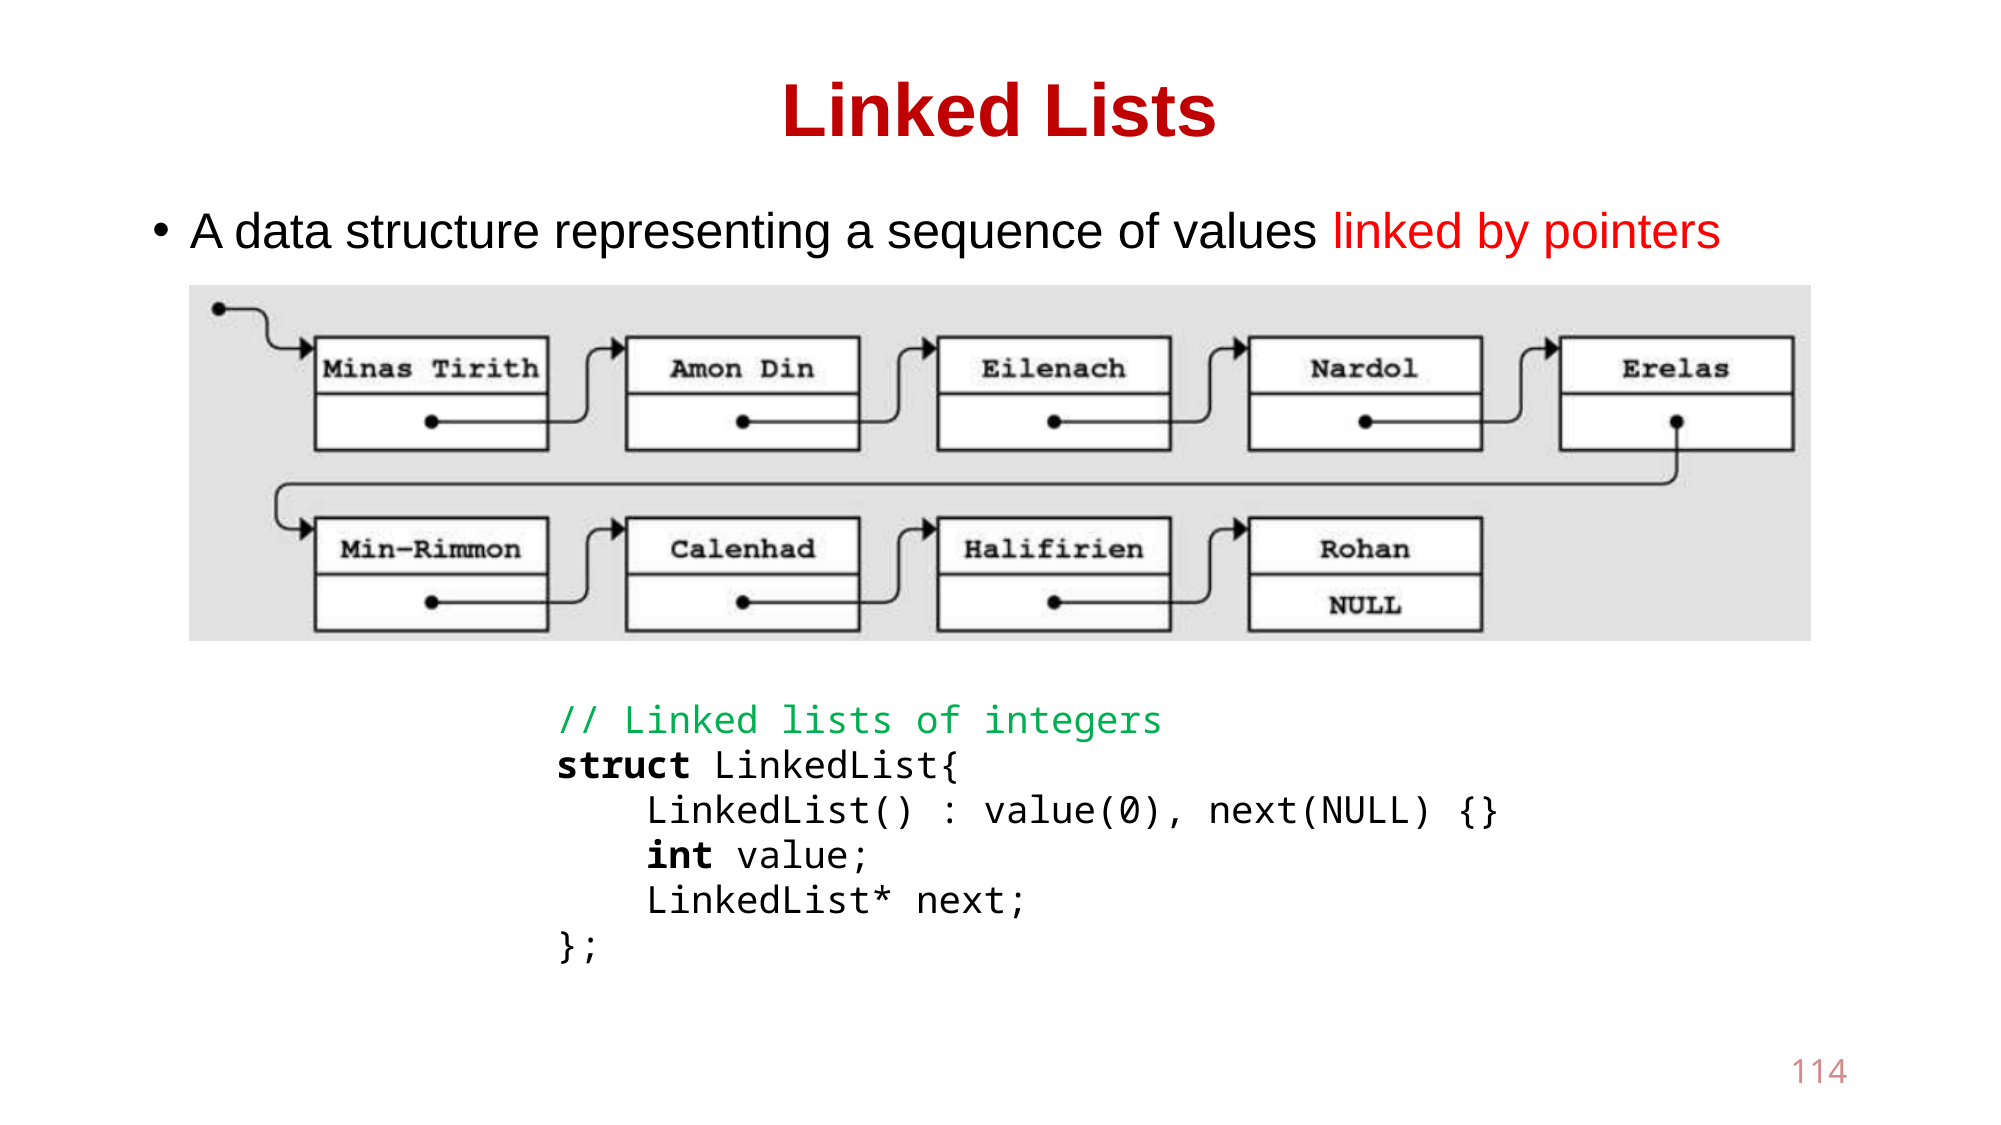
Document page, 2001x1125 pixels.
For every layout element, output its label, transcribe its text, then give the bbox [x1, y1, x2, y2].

list A data structure representing a sequence of values linked by pointers [137, 197, 1863, 1025]
slide_number 114 [1412, 1042, 1863, 1103]
picture [189, 285, 1811, 641]
text_box // Linked lists of integers struct LinkedList{ LinkedList() : value(0), next(NULL) {} int value; LinkedList* next; }; [541, 688, 1542, 974]
title Linked Lists [137, 59, 1863, 166]
